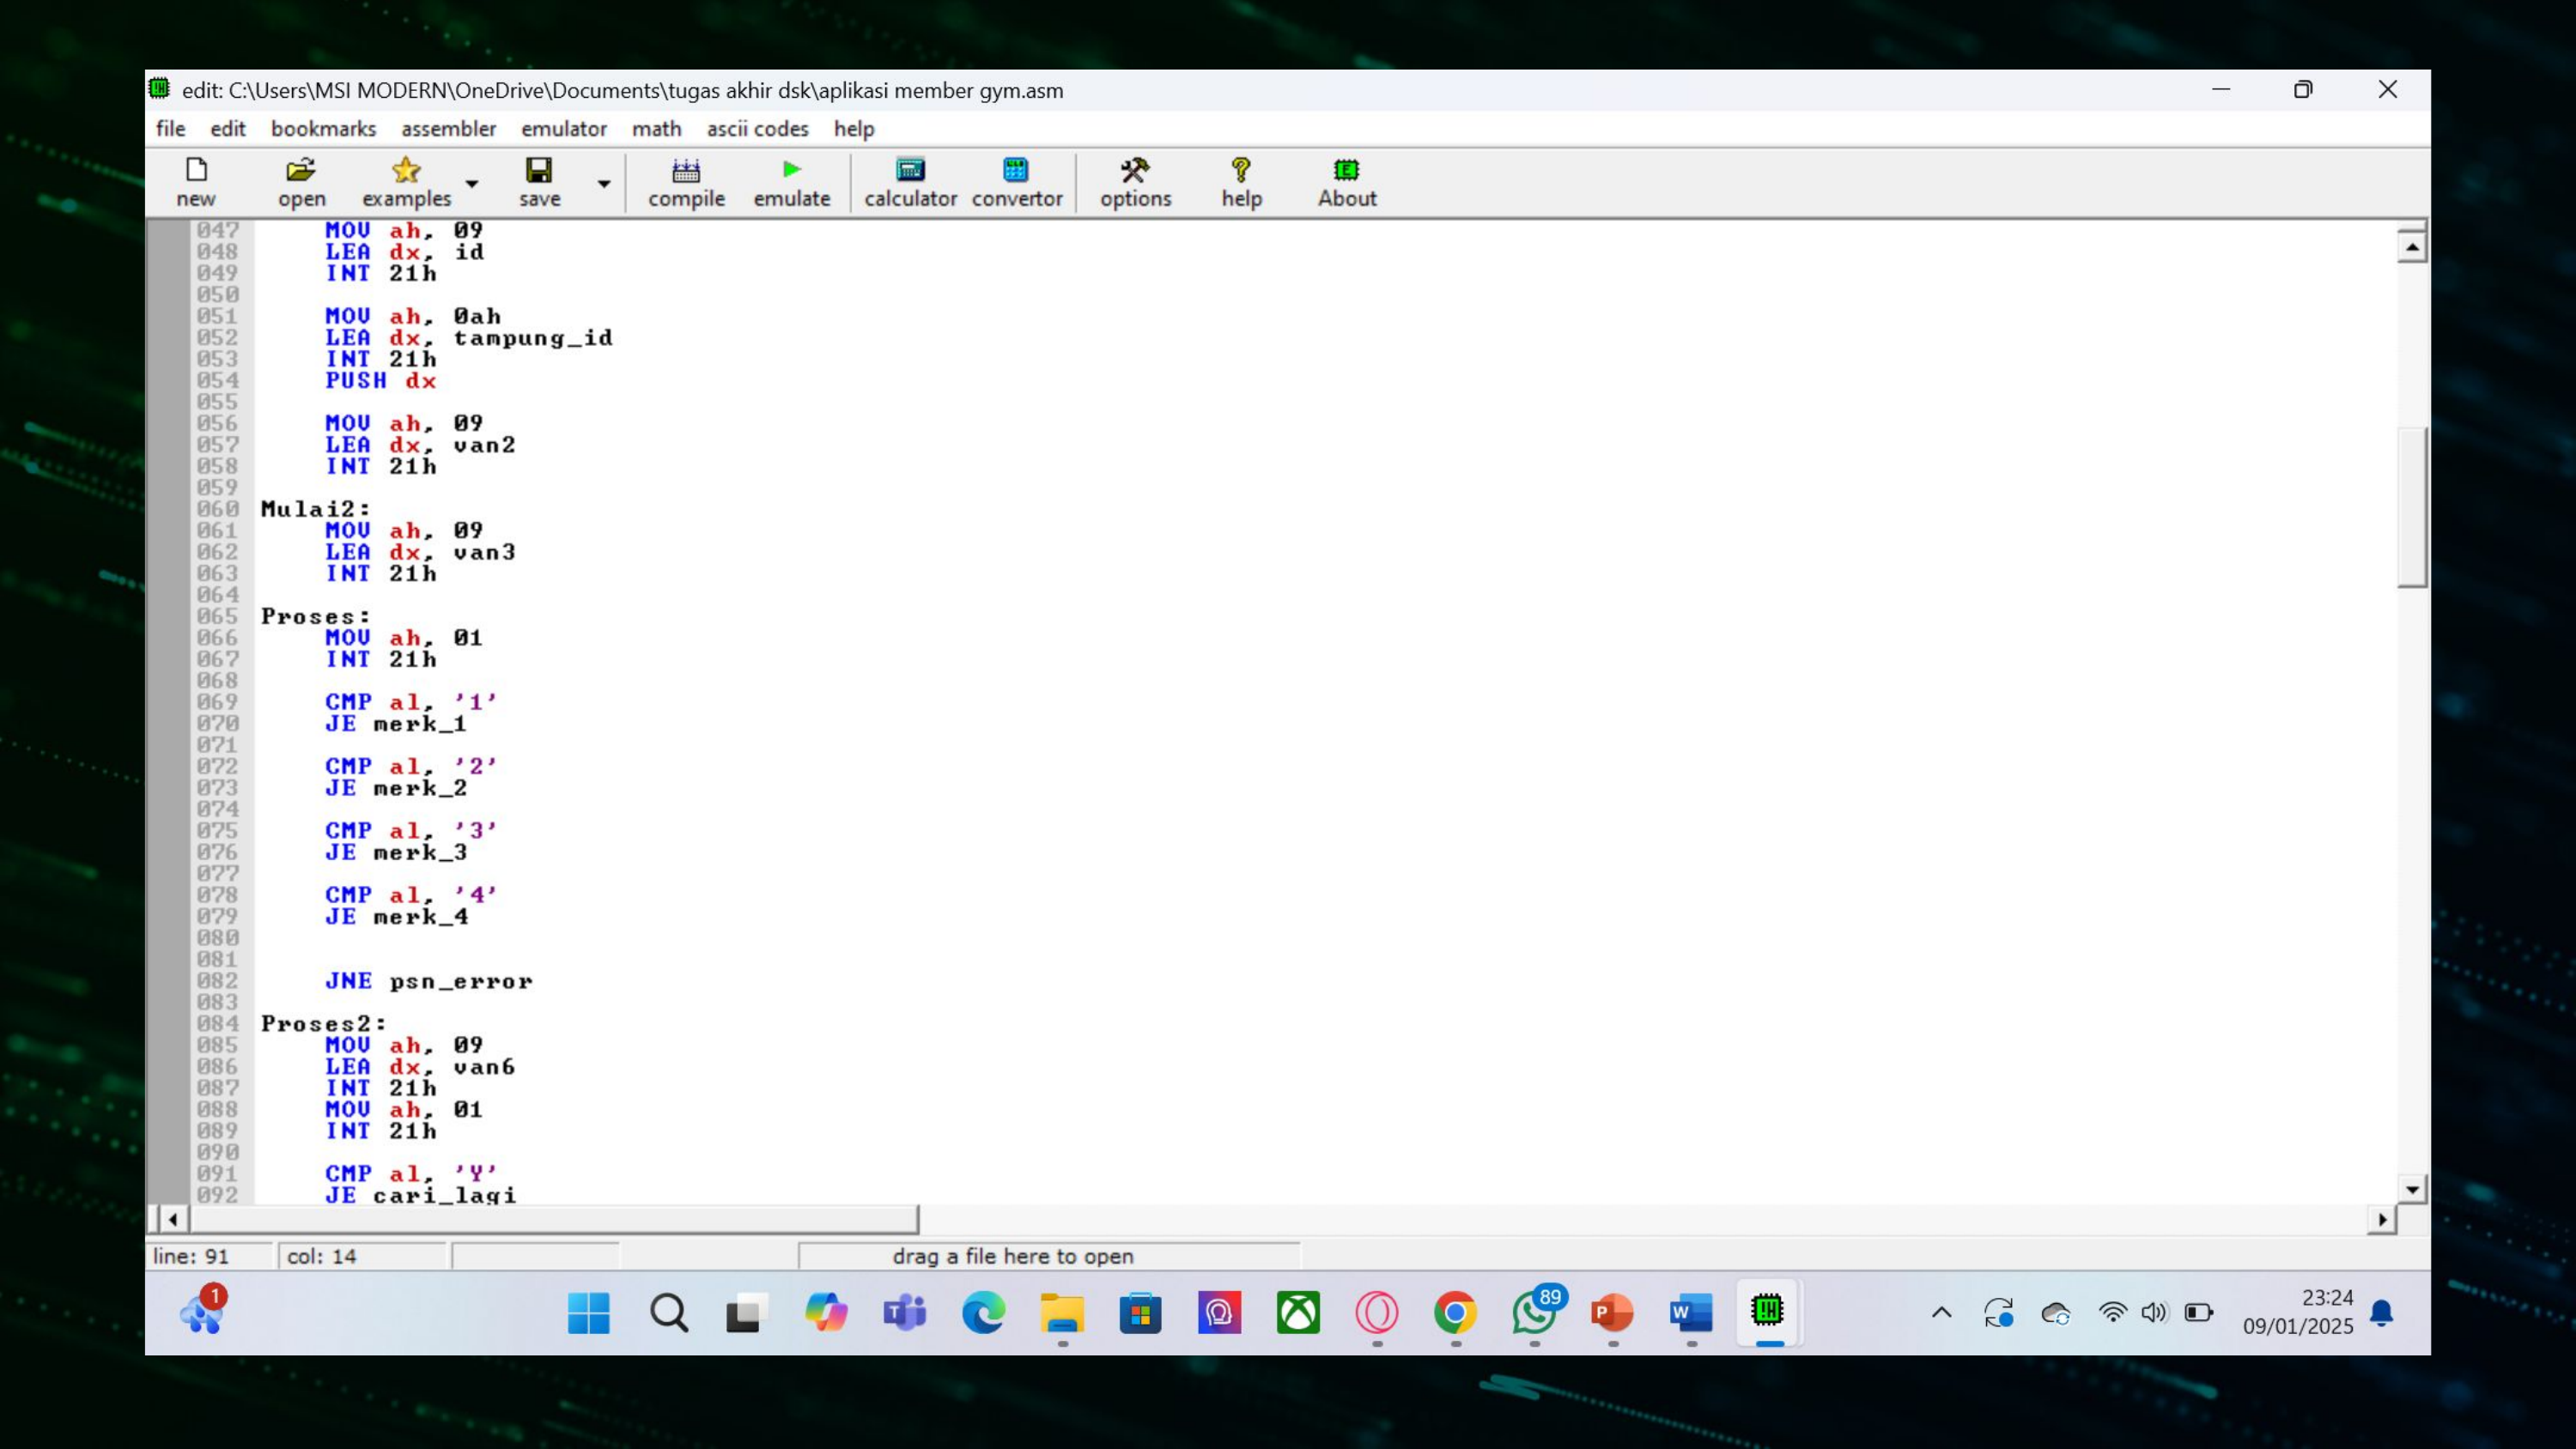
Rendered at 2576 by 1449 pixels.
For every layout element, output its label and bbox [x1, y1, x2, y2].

text_box [0, 0, 2576, 1449]
text_box [144, 70, 2432, 1355]
